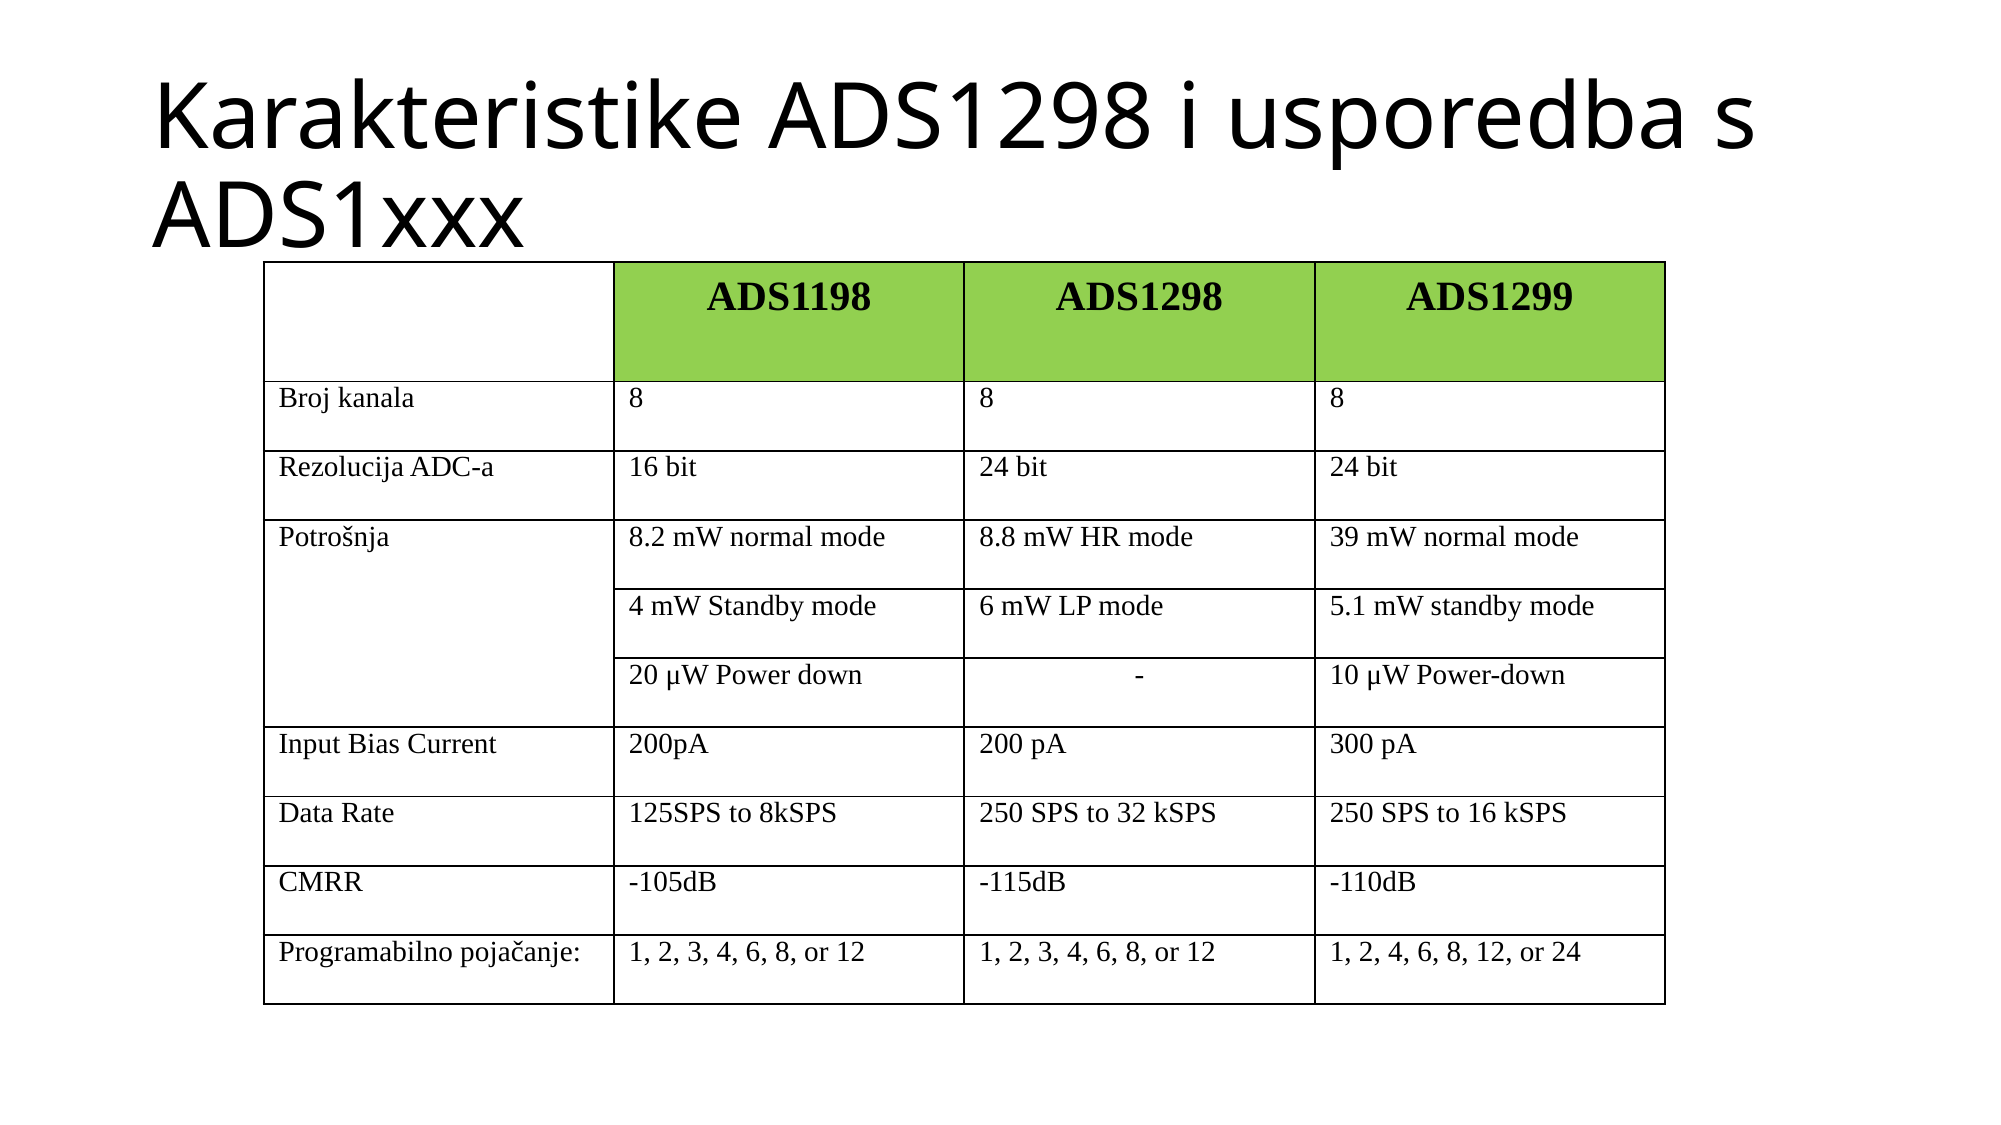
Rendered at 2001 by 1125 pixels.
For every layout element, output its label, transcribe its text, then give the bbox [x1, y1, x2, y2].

title Karakteristike ADS1298 i usporedba s ADS1xxx [137, 59, 1863, 278]
table_cell 1, 2, 4, 6, 8, 12, or 24 [1316, 936, 1664, 1003]
table_cell 10 μW Power-down [1316, 659, 1664, 726]
table_cell 8 [1316, 382, 1664, 450]
table_header ADS1299 [1316, 263, 1664, 381]
table_header ADS1298 [965, 263, 1314, 381]
table_header [265, 263, 613, 381]
table_cell -105dB [615, 867, 963, 934]
table_cell Potrošnja [265, 521, 613, 726]
table_cell 8 [615, 382, 963, 450]
table_cell 8 [965, 382, 1314, 450]
table_cell Data Rate [265, 797, 613, 865]
table_cell 4 mW Standby mode [615, 590, 963, 657]
table_cell 8.8 mW HR mode [965, 521, 1314, 588]
table_cell 8.2 mW normal mode [615, 521, 963, 588]
table_cell 250 SPS to 16 kSPS [1316, 797, 1664, 865]
table_cell 1, 2, 3, 4, 6, 8, or 12 [965, 936, 1314, 1003]
table_cell CMRR [265, 867, 613, 934]
table_cell 200 pA [965, 728, 1314, 796]
table_cell 16 bit [615, 452, 963, 519]
table_cell 125SPS to 8kSPS [615, 797, 963, 865]
table_cell 200pA [615, 728, 963, 796]
table_cell 250 SPS to 32 kSPS [965, 797, 1314, 865]
table_cell -115dB [965, 867, 1314, 934]
table_cell 20 μW Power down [615, 659, 963, 726]
table_cell Input Bias Current [265, 728, 613, 796]
table_cell Broj kanala [265, 382, 613, 450]
table_cell -110dB [1316, 867, 1664, 934]
table_header ADS1198 [615, 263, 963, 381]
table_cell 1, 2, 3, 4, 6, 8, or 12 [615, 936, 963, 1003]
table_cell Programabilno pojačanje: [265, 936, 613, 1003]
table_cell 24 bit [1316, 452, 1664, 519]
table_cell 39 mW normal mode [1316, 521, 1664, 588]
table_cell Rezolucija ADC-a [265, 452, 613, 519]
table_cell 300 pA [1316, 728, 1664, 796]
table_cell - [965, 659, 1314, 726]
table_cell 5.1 mW standby mode [1316, 590, 1664, 657]
table_cell 6 mW LP mode [965, 590, 1314, 657]
table_cell 24 bit [965, 452, 1314, 519]
